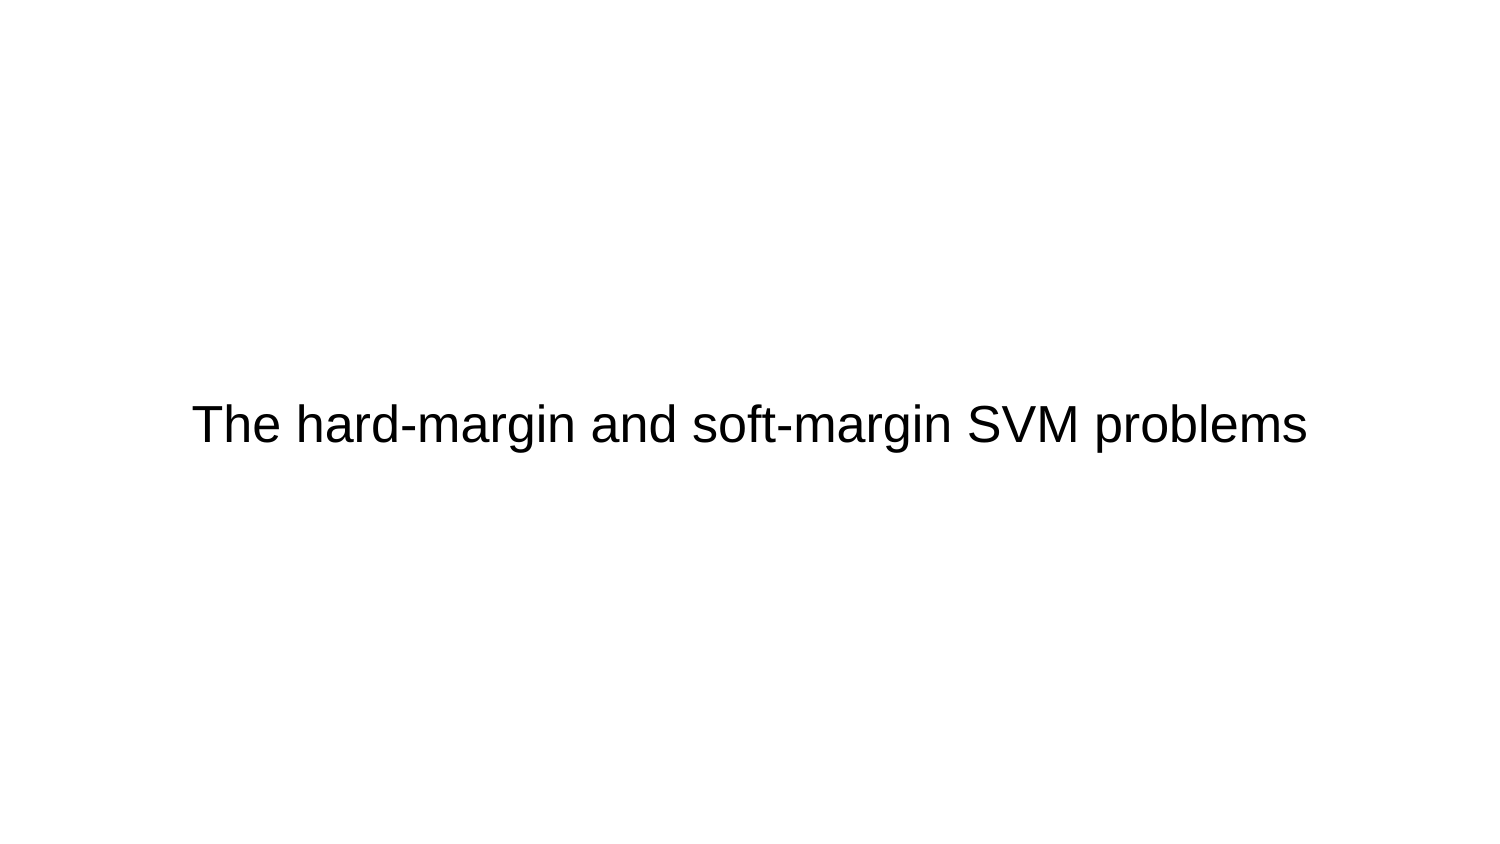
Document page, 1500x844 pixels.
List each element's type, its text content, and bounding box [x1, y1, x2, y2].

title The hard-margin and soft-margin SVM problems [51, 352, 1449, 491]
